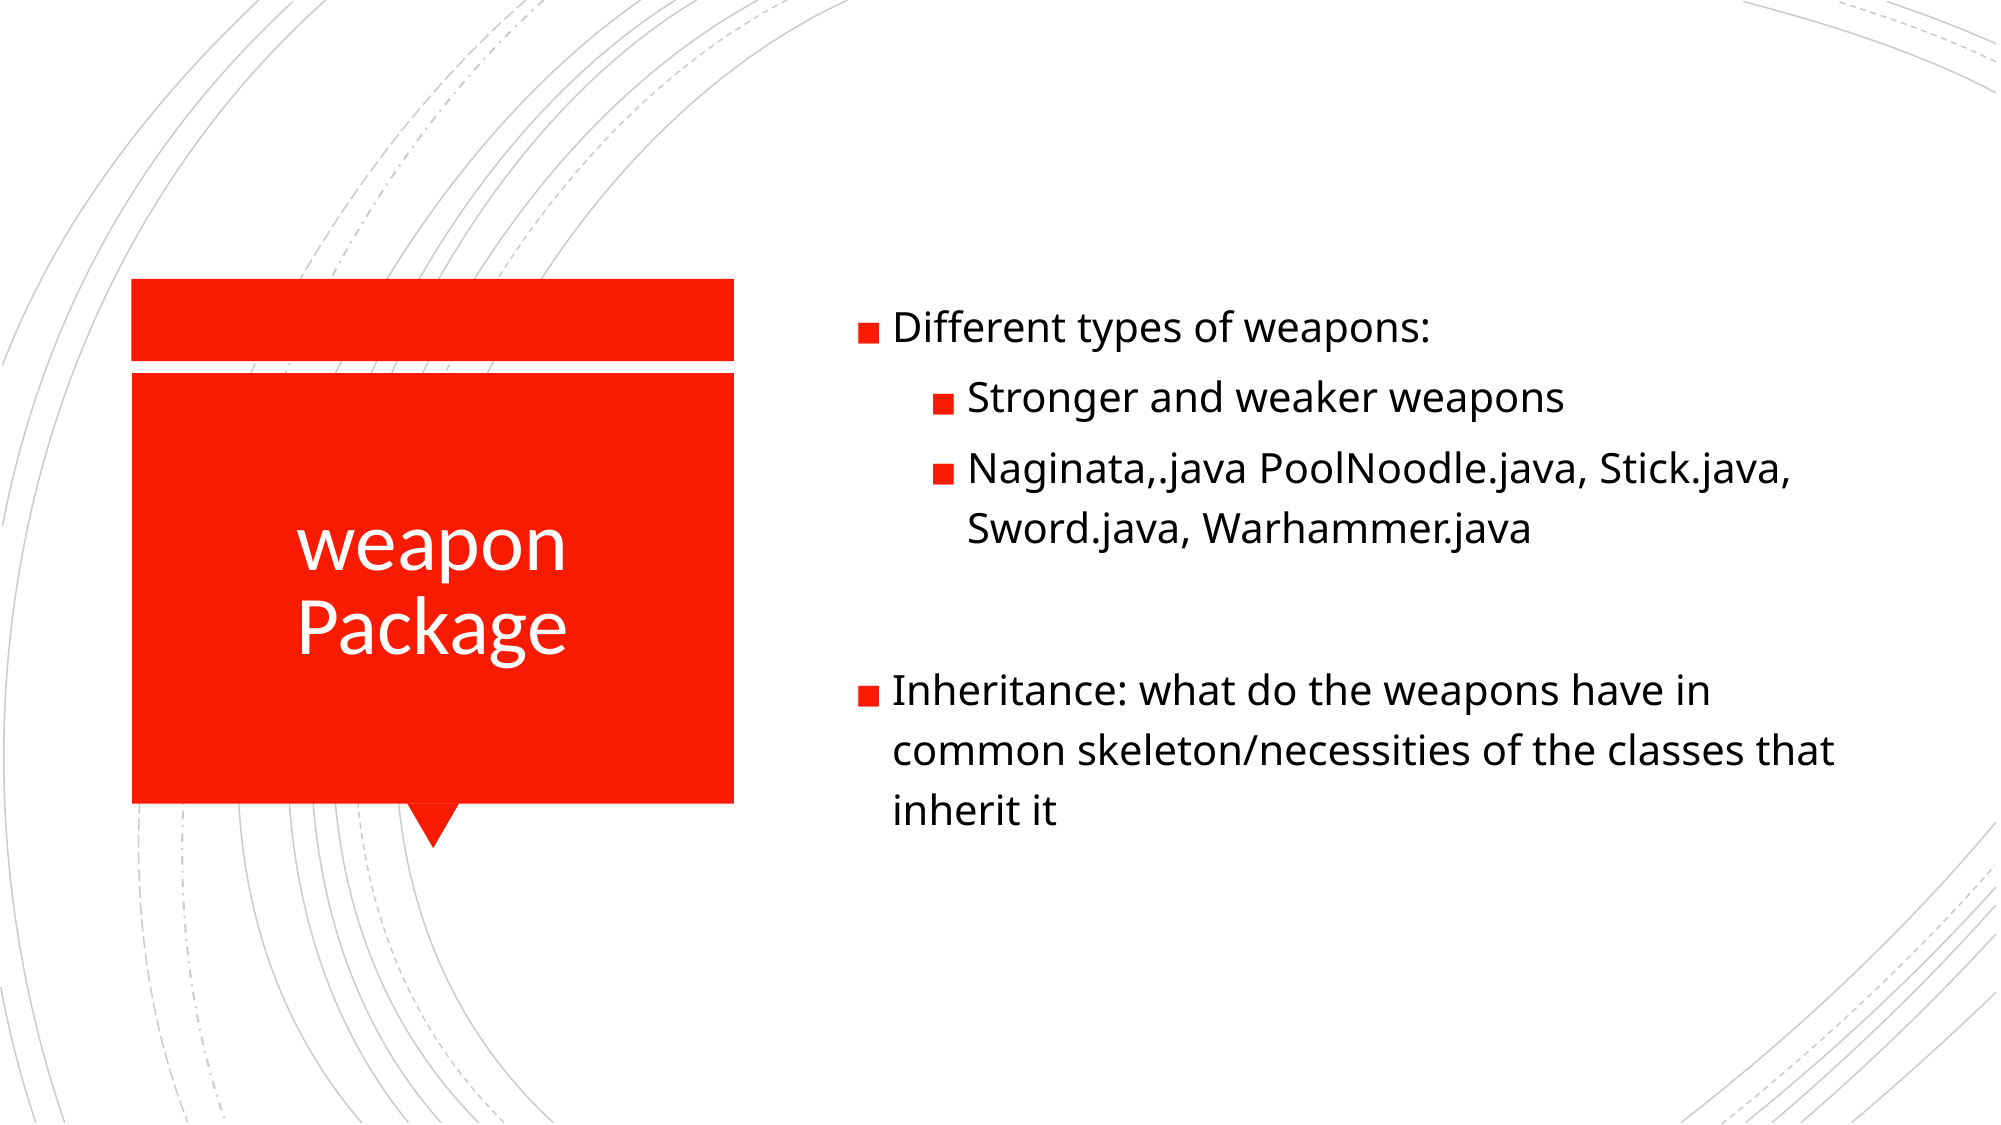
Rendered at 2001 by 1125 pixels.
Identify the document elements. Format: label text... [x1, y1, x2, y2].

title weapon Package [145, 385, 720, 789]
list Different types of weapons: Stronger and weaker weapons Naginata,.java PoolNoodle.java, Stick.java, Sword.java, Warhammer.java Inheritance: what do the weapons have in common skeleton/necessities of the classes that inherit it [839, 131, 1871, 993]
